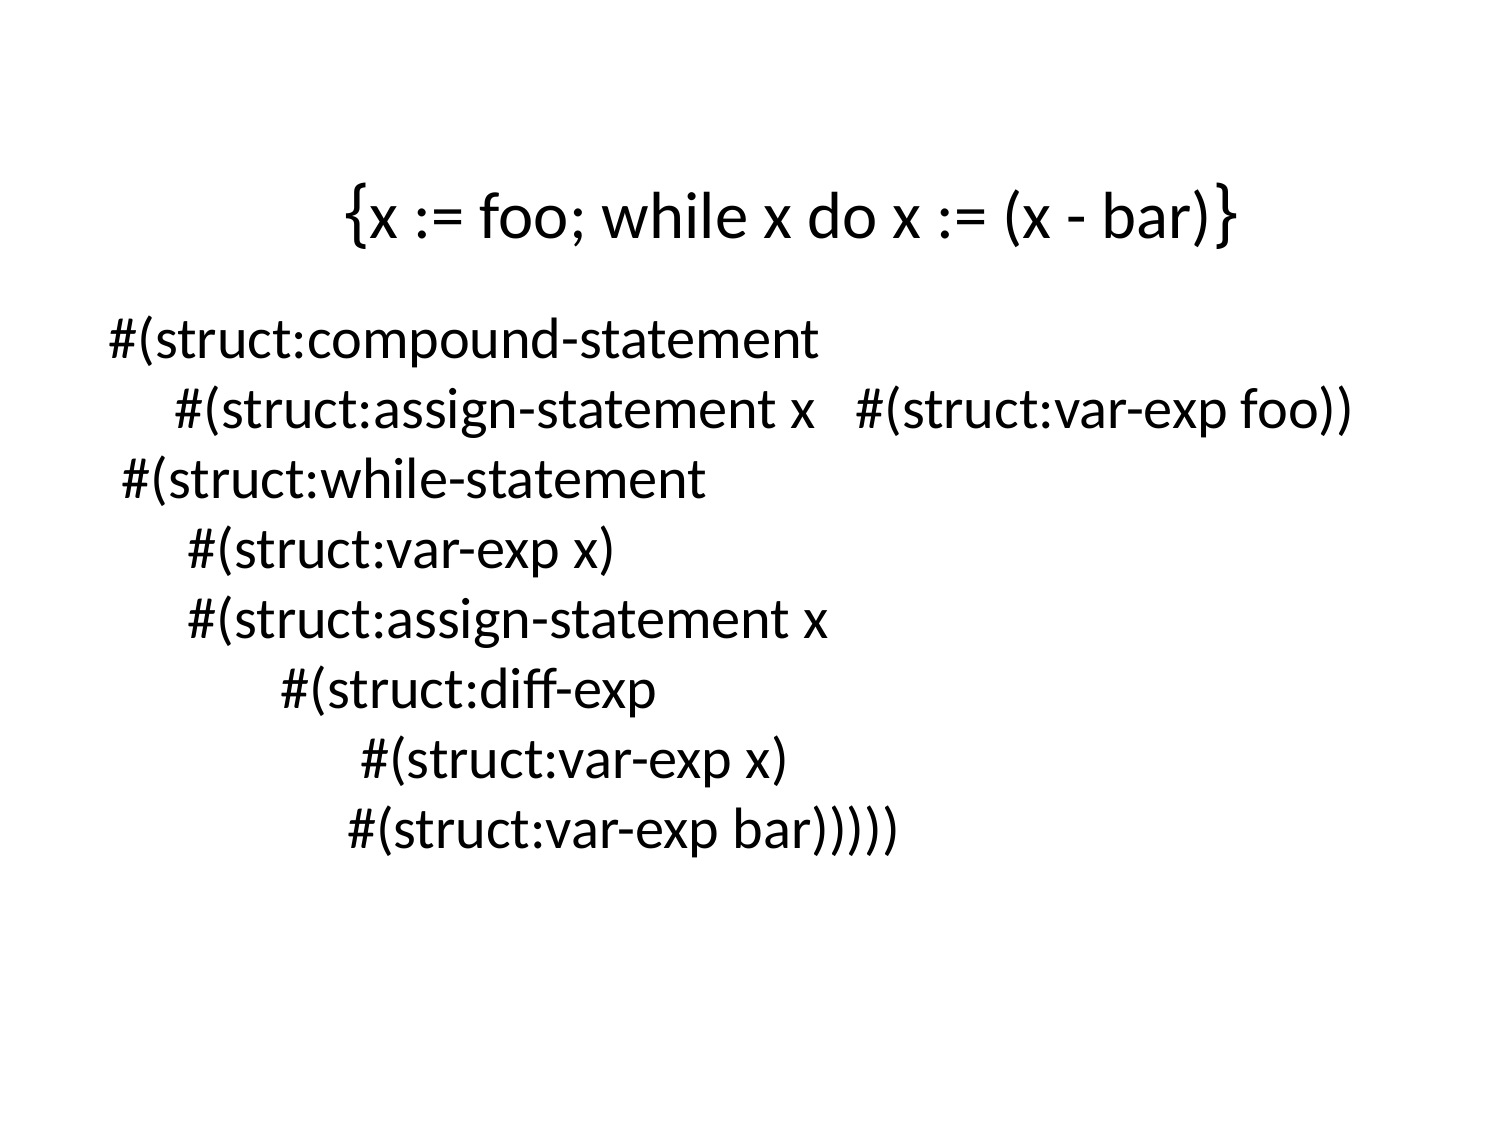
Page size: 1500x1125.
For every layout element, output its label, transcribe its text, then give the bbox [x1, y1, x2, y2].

text_box {x := foo; while x do x := (x - bar)} [328, 163, 1253, 259]
text_box #(struct:compound-statement #(struct:assign-statement x #(struct:var-exp foo)) #(struct:while-statement #(struct:var-exp x) #(struct:assign-statement x #(struct:diff-exp #(struct:var-exp x) #(struct:var-exp bar))))) [93, 292, 1454, 868]
